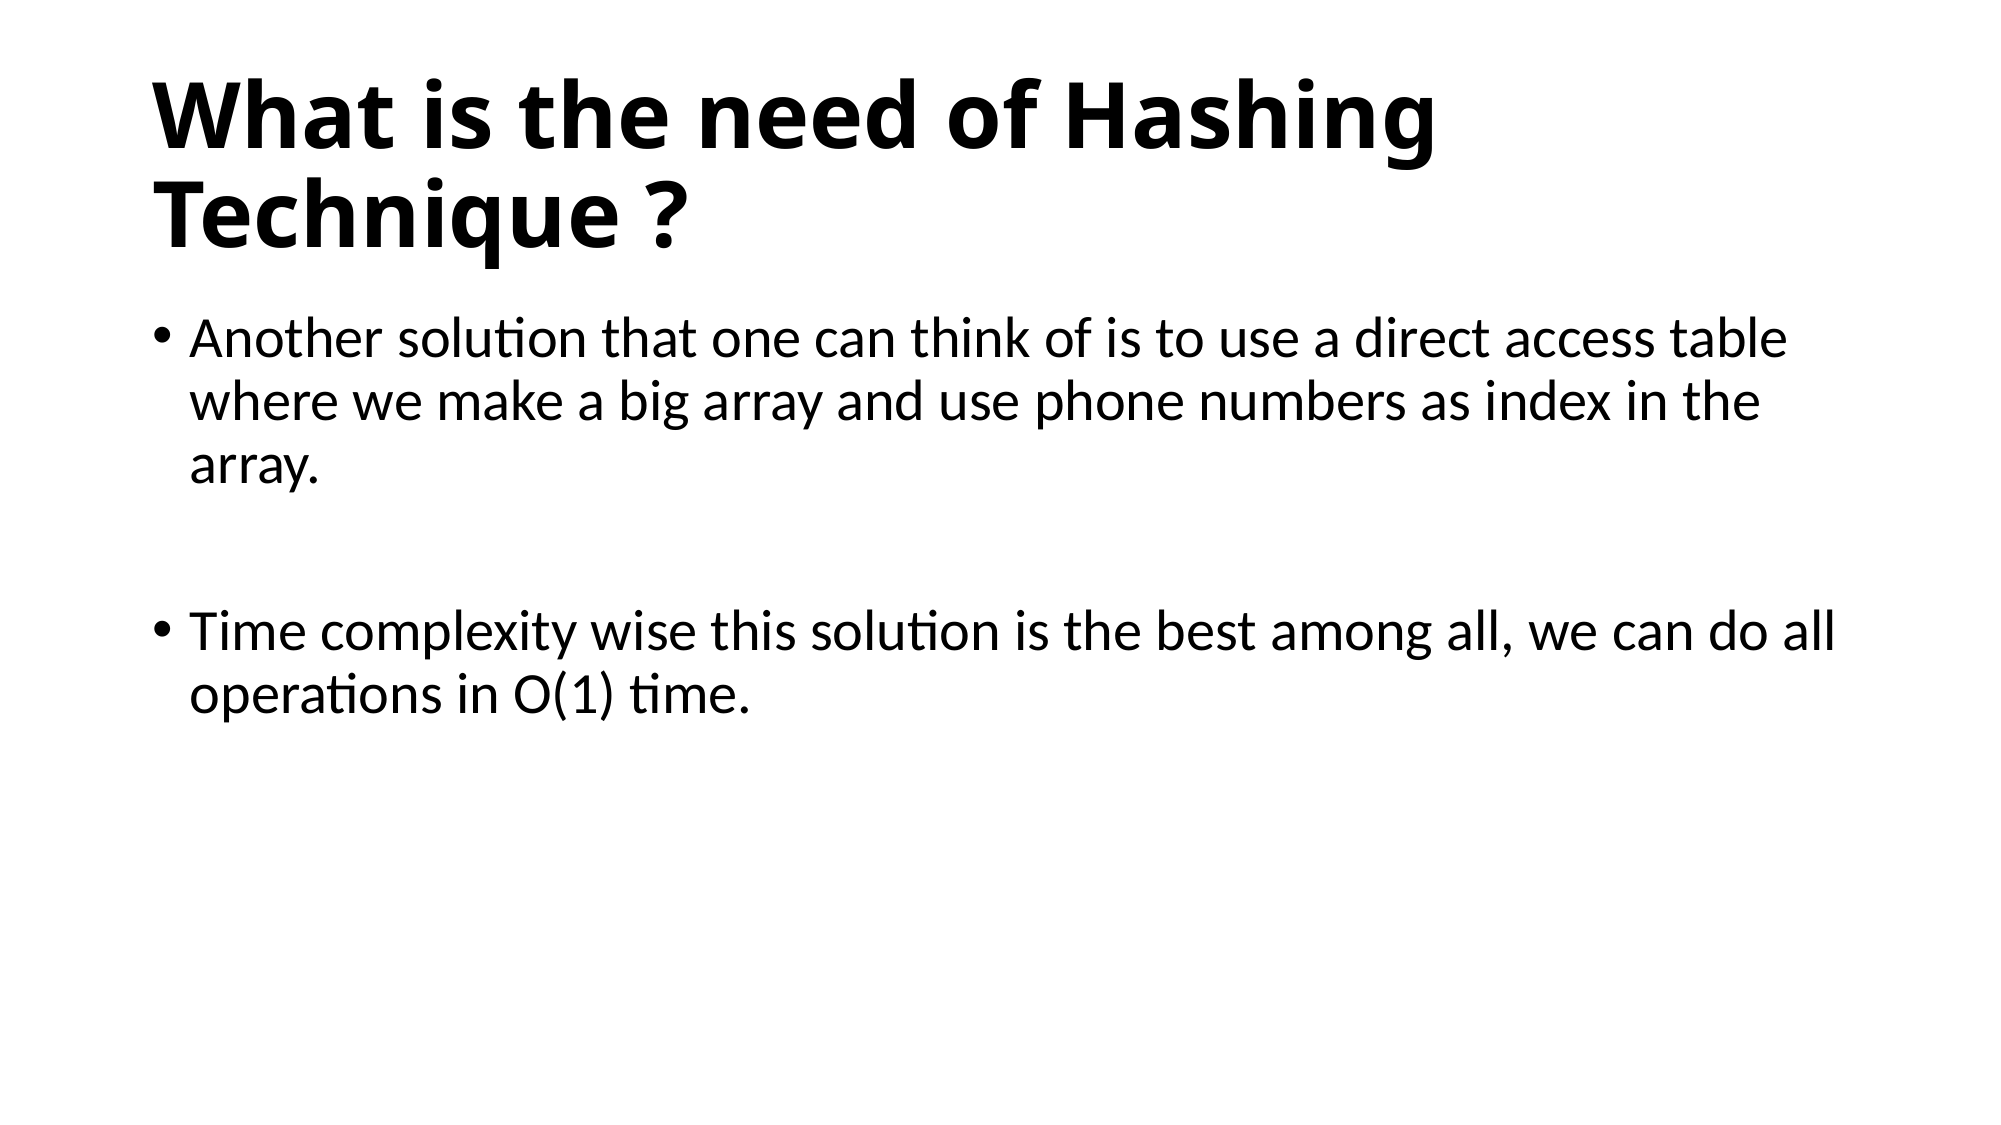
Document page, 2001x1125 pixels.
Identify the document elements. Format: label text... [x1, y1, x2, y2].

title What is the need of Hashing Technique ? [137, 59, 1863, 278]
list Another solution that one can think of is to use a direct access table where we make a big array and use phone numbers as index in the array. Time complexity wise this solution is the best among all, we can do all operations in O(1) time. [137, 299, 1863, 1014]
